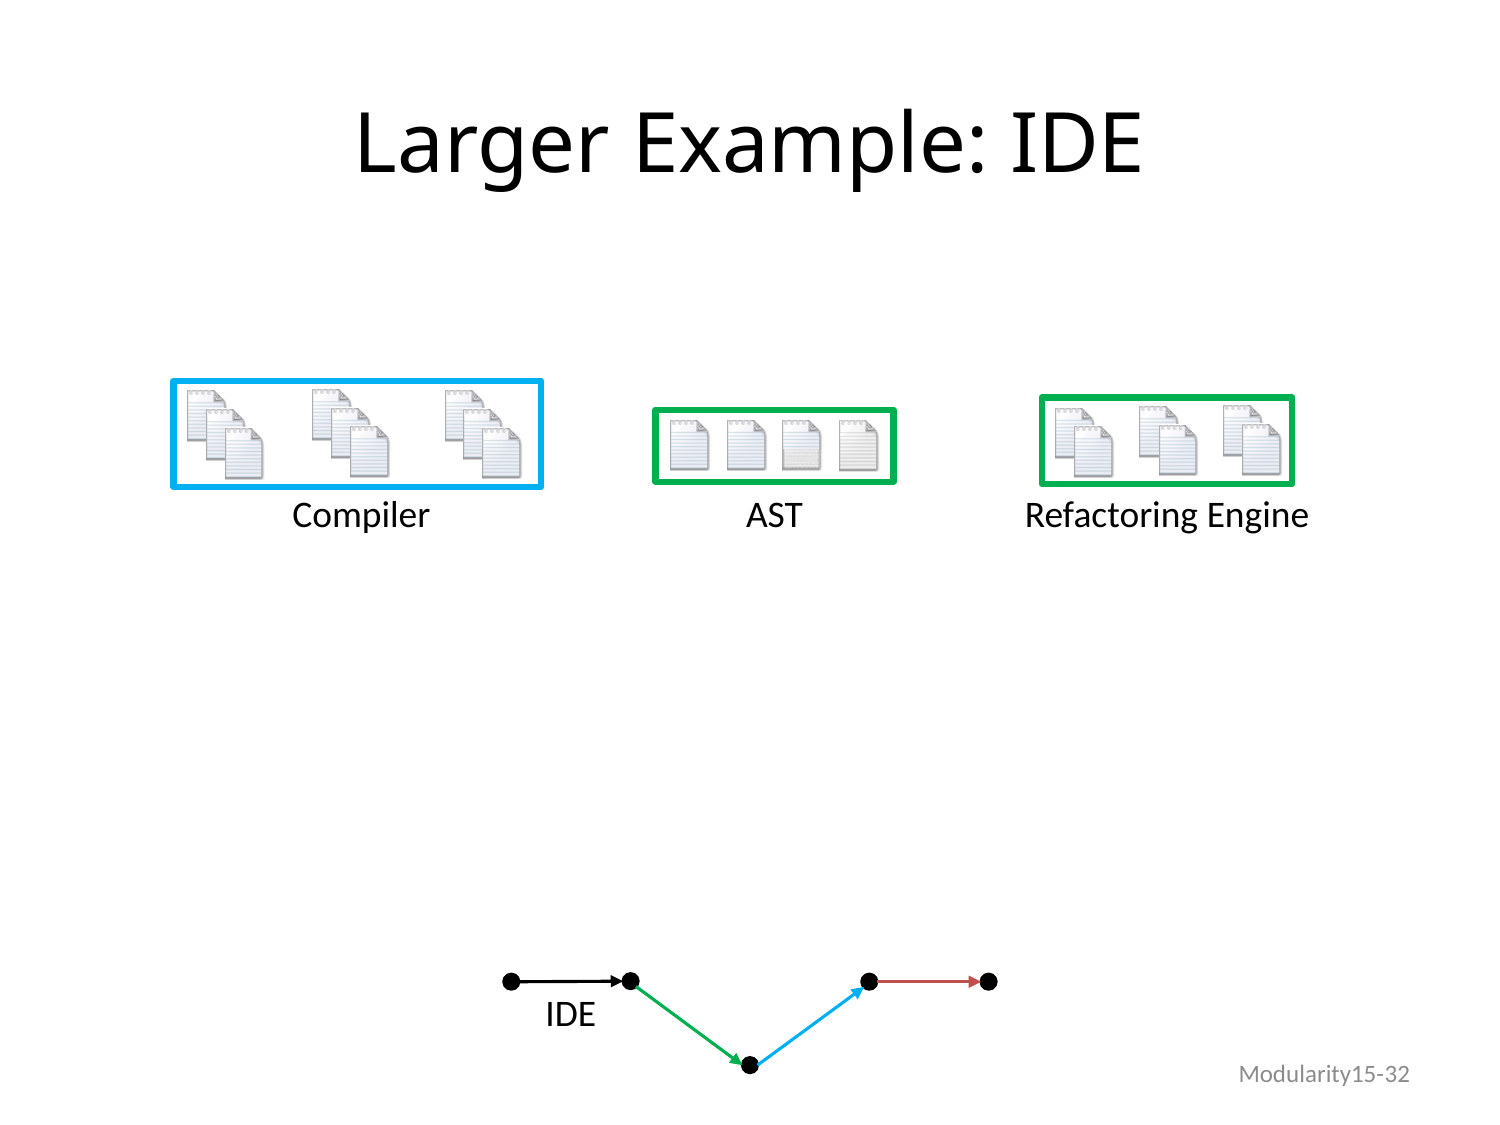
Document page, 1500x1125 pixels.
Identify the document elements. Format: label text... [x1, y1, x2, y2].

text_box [173, 380, 542, 544]
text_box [635, 986, 758, 1073]
text_box [501, 972, 517, 992]
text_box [757, 986, 865, 1066]
slide_number Modularity15-32 [1074, 1042, 1425, 1103]
title Larger Example: IDE [75, 45, 1425, 233]
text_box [655, 397, 1327, 544]
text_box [518, 973, 639, 989]
text_box IDE [530, 997, 612, 1042]
text_box [859, 972, 875, 992]
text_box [876, 973, 997, 990]
